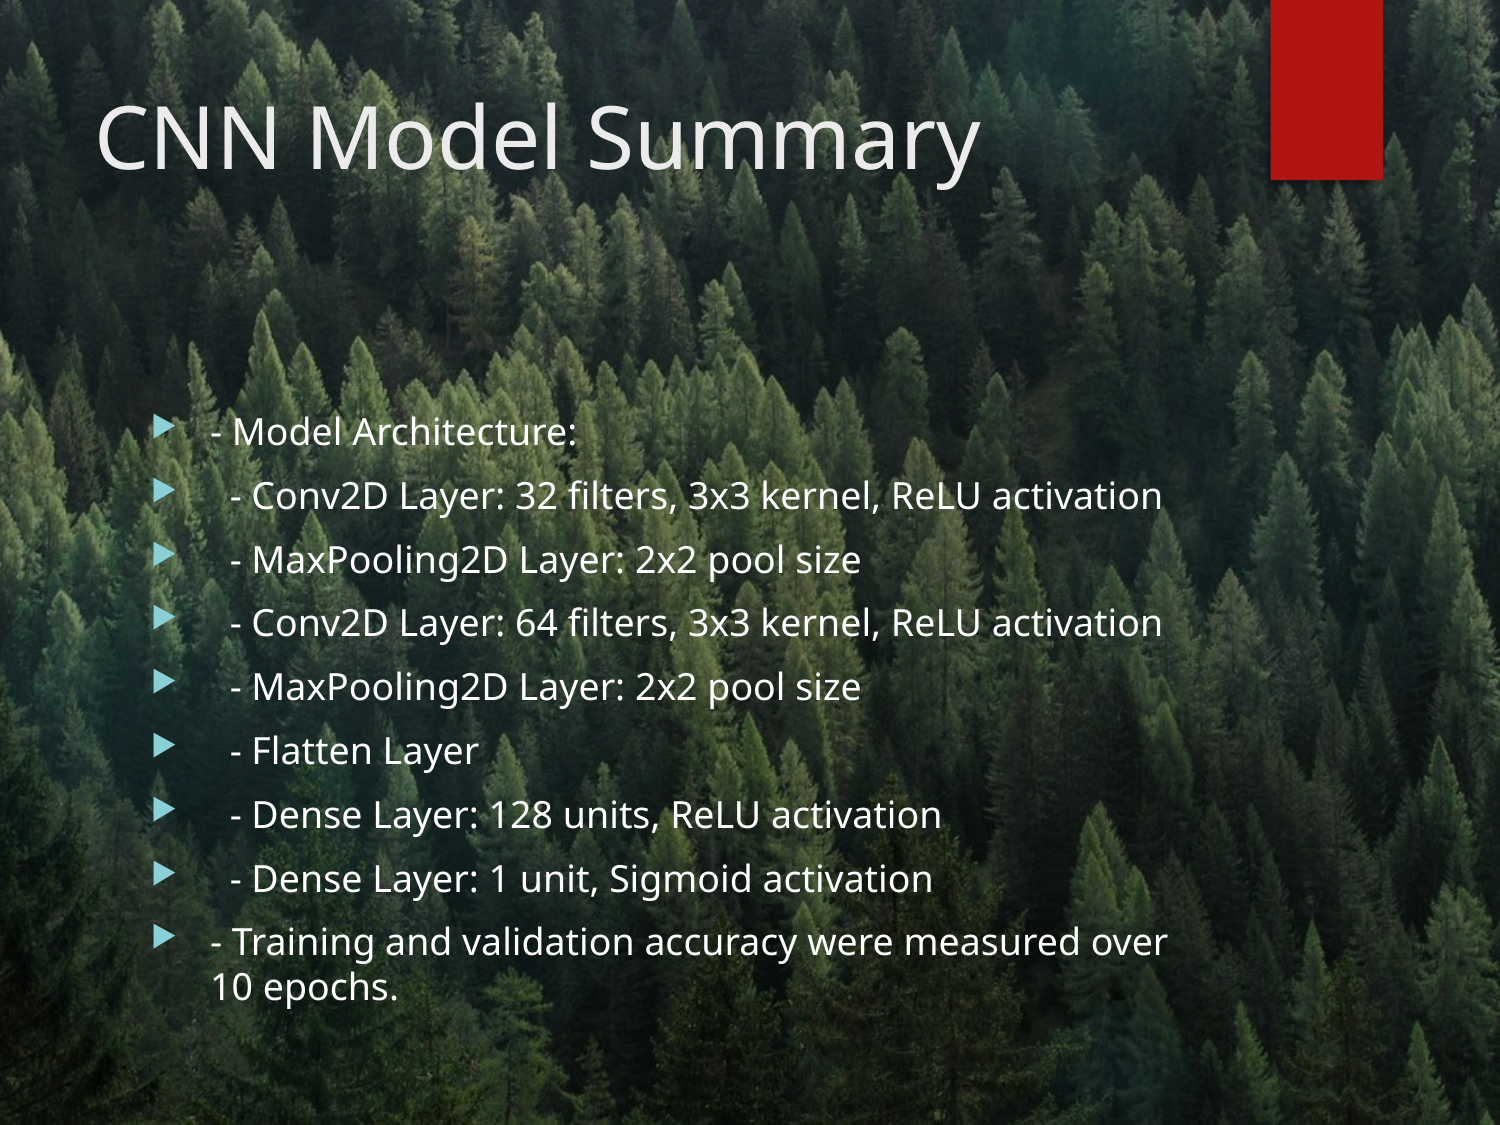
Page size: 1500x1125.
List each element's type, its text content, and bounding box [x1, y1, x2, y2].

title CNN Model Summary [79, 74, 1237, 304]
picture [0, 0, 1500, 1125]
list - Model Architecture: - Conv2D Layer: 32 filters, 3x3 kernel, ReLU activation - MaxPooling2D Layer: 2x2 pool size - Conv2D Layer: 64 filters, 3x3 kernel, ReLU activation - MaxPooling2D Layer: 2x2 pool size - Flatten Layer - Dense Layer: 128 units, ReLU activation - Dense Layer: 1 unit, Sigmoid activation - Training and validation accuracy were measured over 10 epochs. [135, 336, 1237, 1025]
